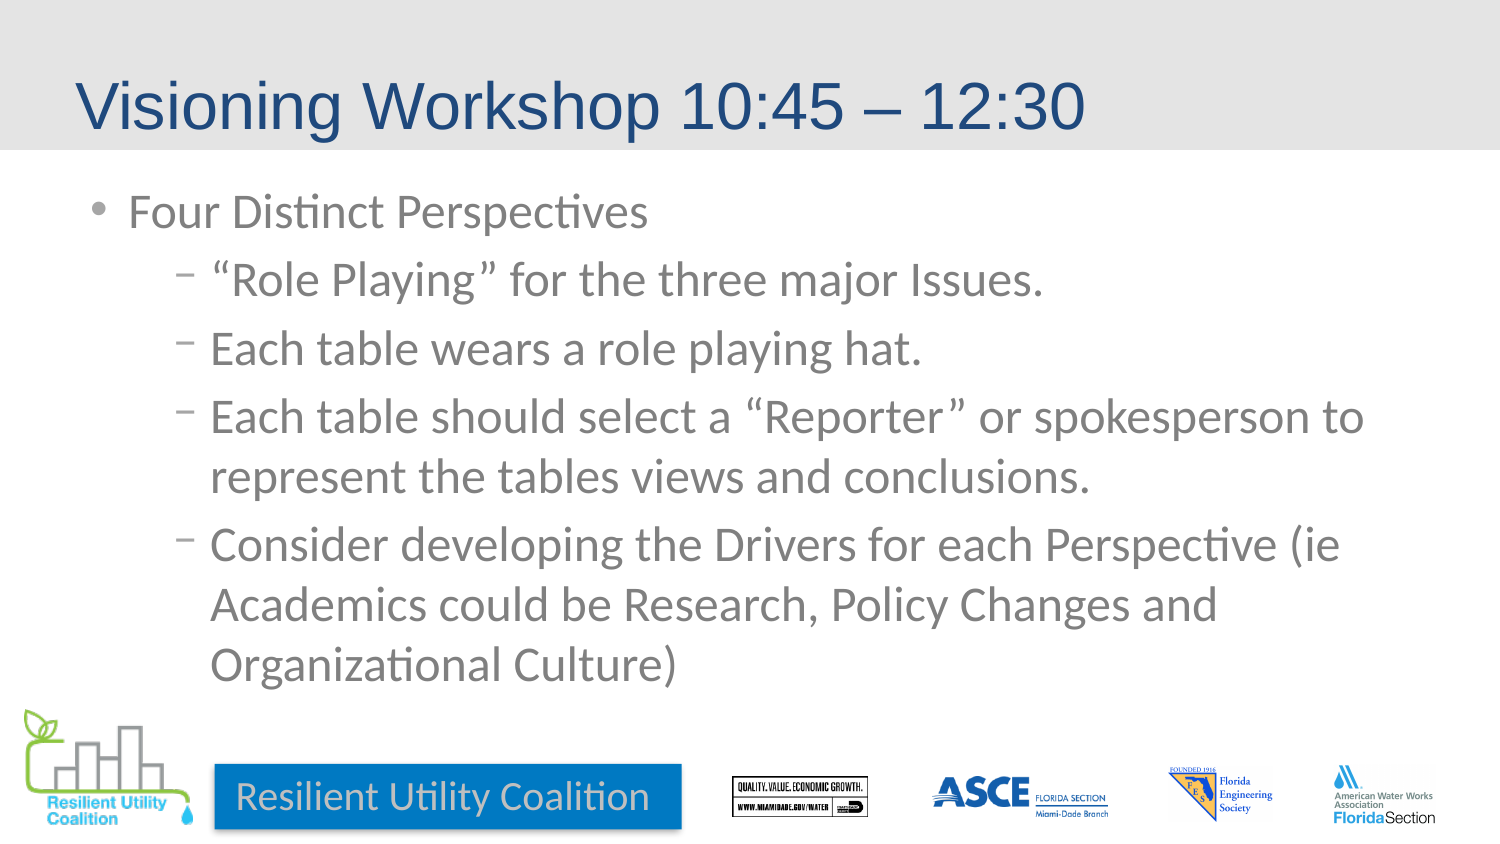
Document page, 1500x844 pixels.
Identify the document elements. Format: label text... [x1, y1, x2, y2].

picture [932, 776, 1108, 817]
title Visioning Workshop 10:45 – 12:30 [0, 0, 1500, 150]
footer Resilient Utility Coalition [220, 763, 668, 825]
picture [24, 709, 193, 828]
list Four Distinct Perspectives “Role Playing” for the three major Issues. Each table wears a role playing hat. Each table should select a “Reporter” or spokesperson to represent the tables views and conclusions. Consider developing the Drivers for each Perspective (ie Academics could be Research, Policy Changes and Organizational Culture) [75, 171, 1445, 753]
picture [1168, 766, 1273, 822]
picture [732, 776, 868, 817]
picture [1333, 764, 1436, 824]
